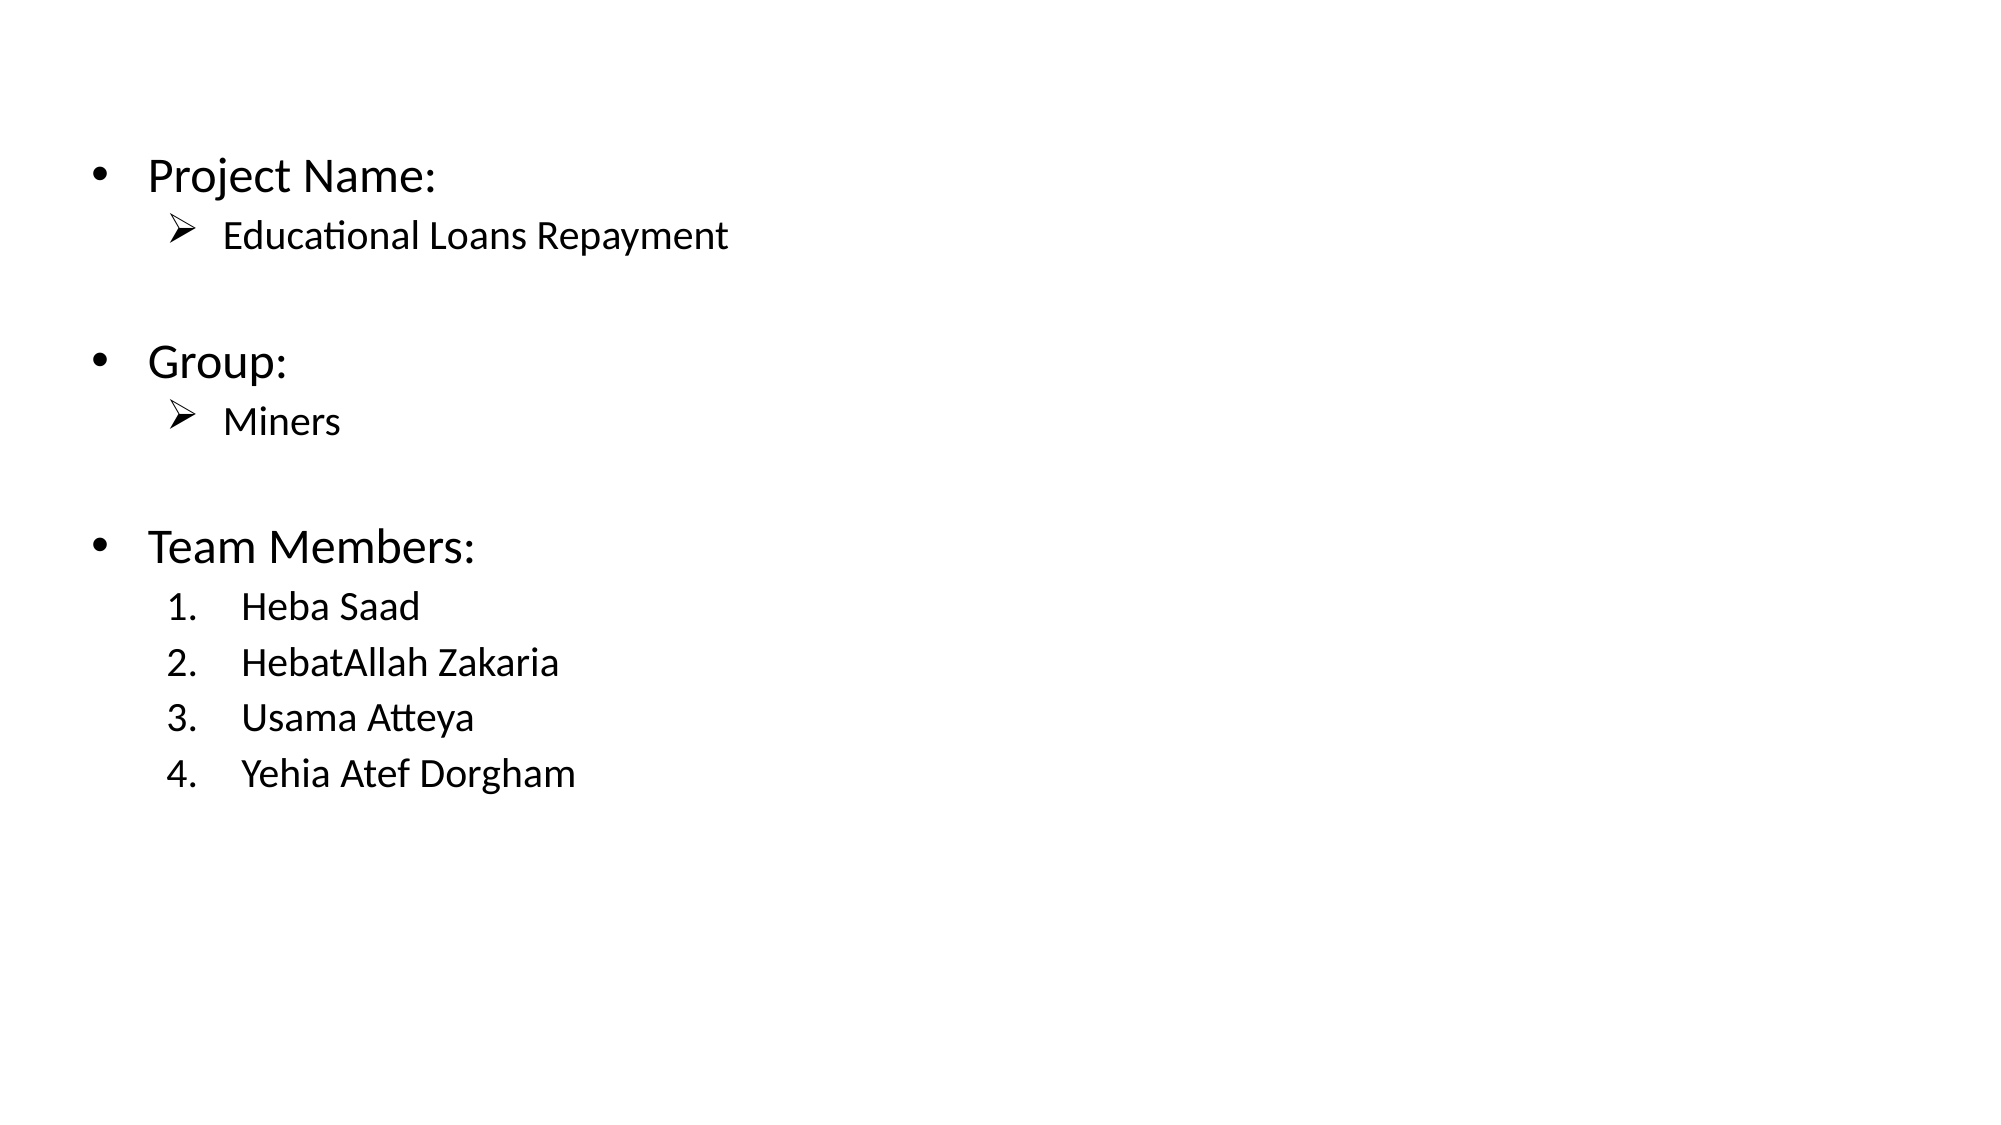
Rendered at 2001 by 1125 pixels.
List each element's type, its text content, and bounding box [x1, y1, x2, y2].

subtitle Project Name: Educational Loans Repayment Group: Miners Team Members: Heba Saad HebatAllah Zakaria Usama Atteya Yehia Atef Dorgham [76, 60, 1913, 1066]
